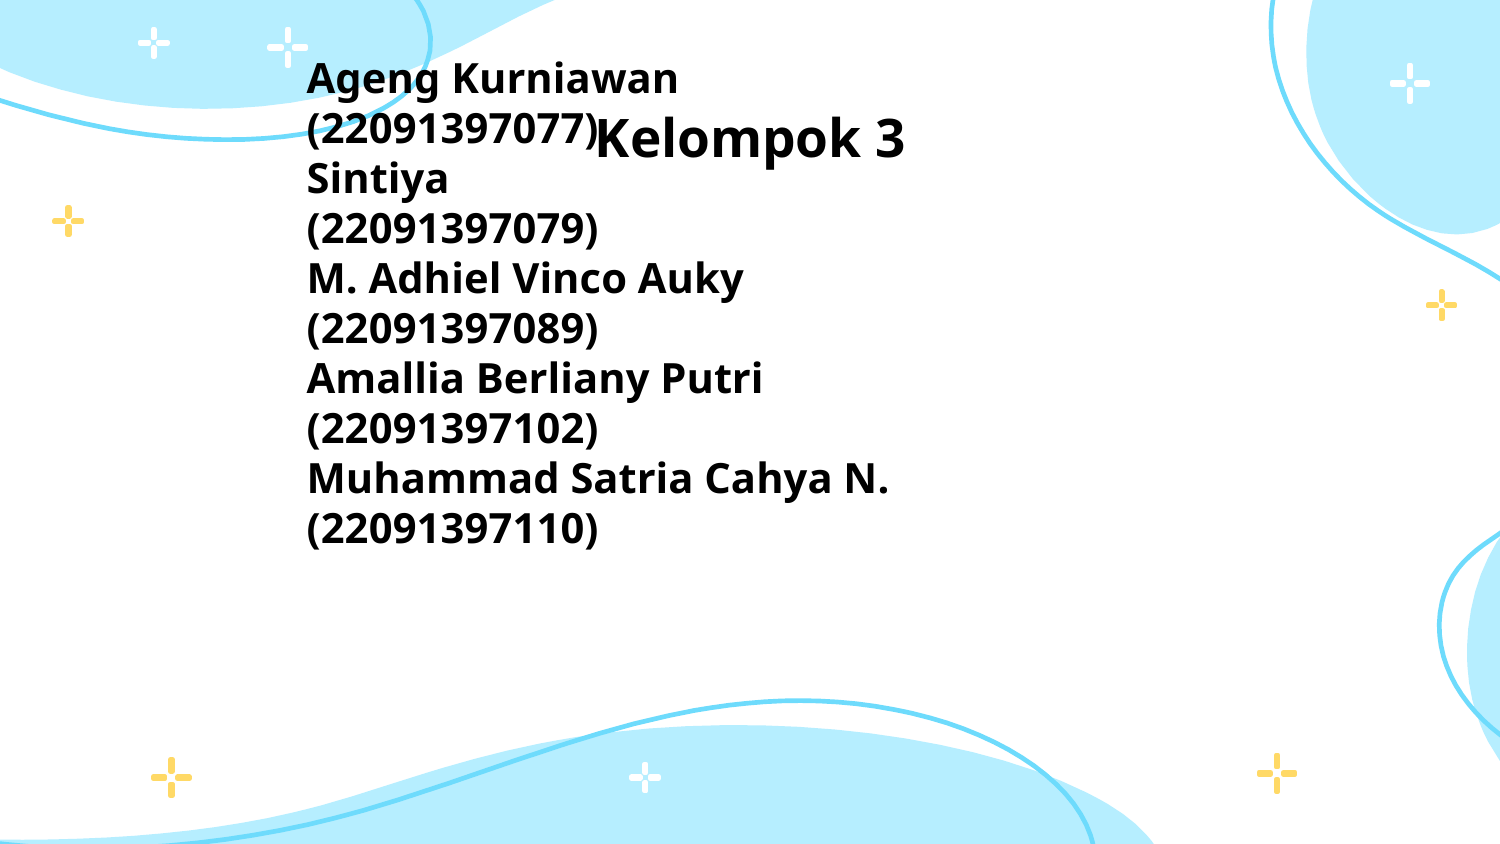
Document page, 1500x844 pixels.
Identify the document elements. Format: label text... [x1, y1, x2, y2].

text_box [54, 207, 83, 236]
title Kelompok 3 [118, 89, 1382, 184]
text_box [139, 29, 168, 57]
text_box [1258, 754, 1296, 792]
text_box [631, 763, 659, 792]
title Ageng Kurniawan (22091397077) Sintiya (22091397079) M. Adhiel Vinco Auky (22091397089) Amallia Berliany Putri (22091397102) Muhammad Satria Cahya N. (22091397110) [291, 276, 1209, 567]
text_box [1427, 291, 1456, 320]
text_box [152, 759, 190, 796]
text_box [269, 28, 307, 66]
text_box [1391, 64, 1429, 102]
